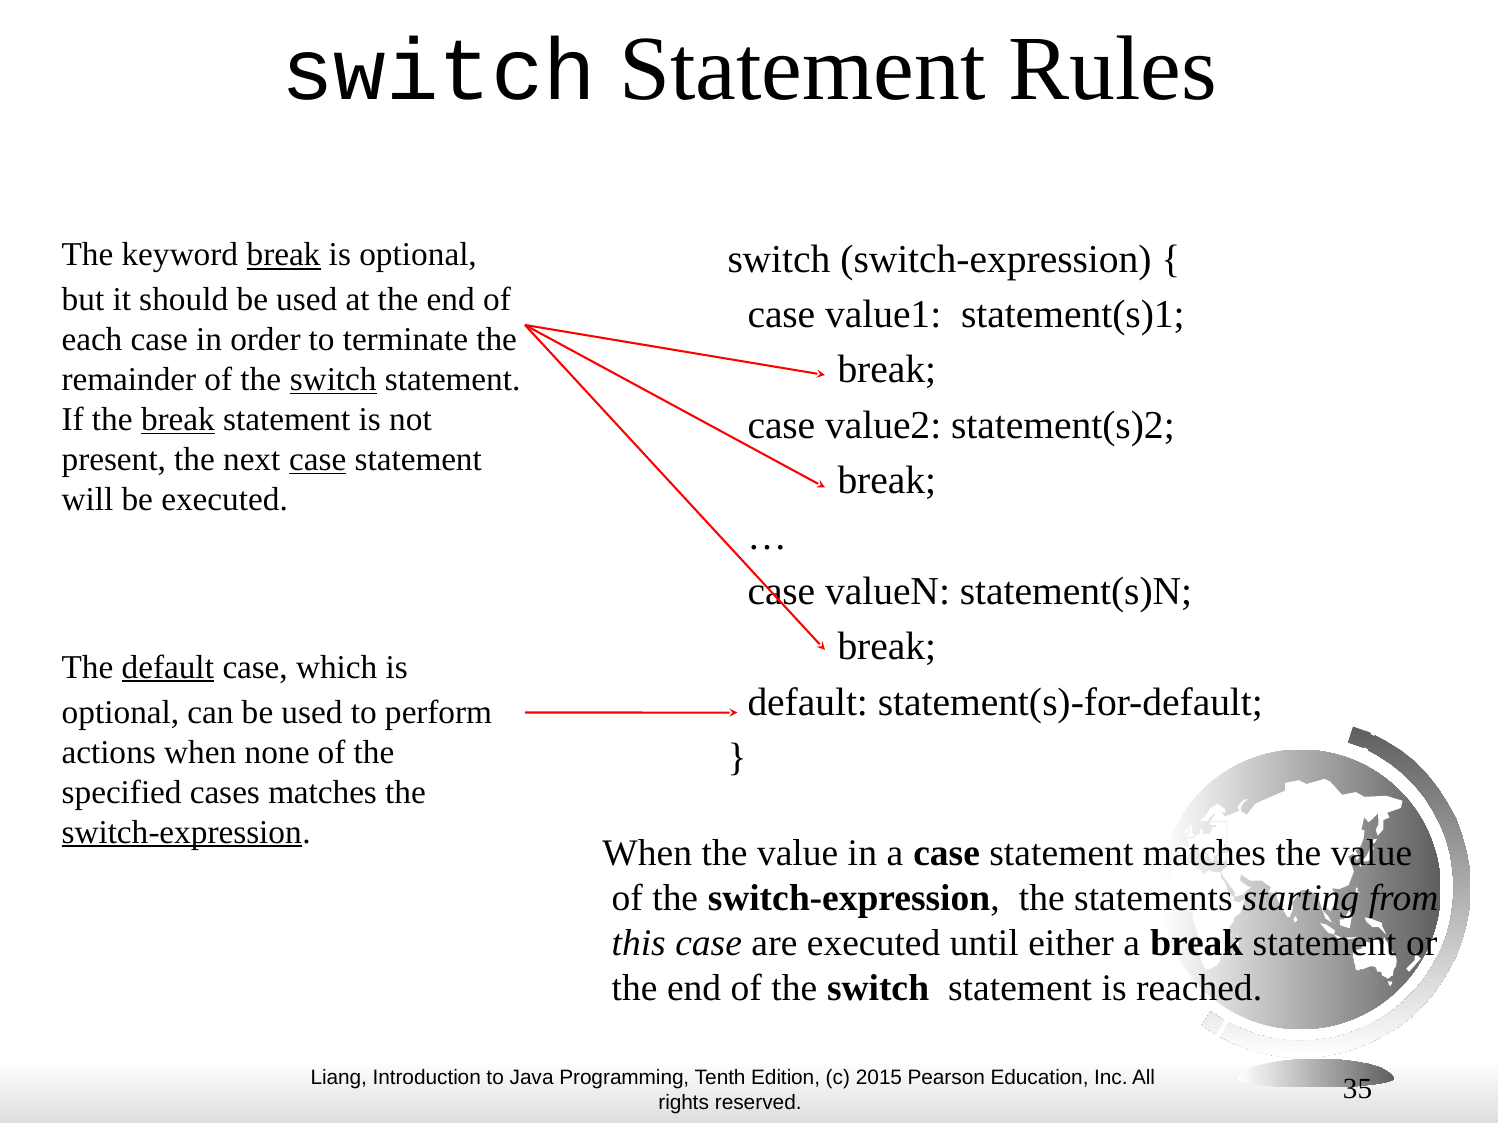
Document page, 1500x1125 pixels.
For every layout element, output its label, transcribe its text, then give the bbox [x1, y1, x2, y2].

text_box [816, 641, 826, 650]
text_box [528, 325, 826, 378]
text_box switch (switch-expression) { case value1: statement(s)1; break; case value2: statement(s)2; break; … case valueN: statement(s)N; break; default: statement(s)-for-default; } [712, 224, 1313, 820]
text_box [815, 479, 826, 488]
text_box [37, 612, 738, 863]
title switch Statement Rules [112, 0, 1388, 125]
text_box When the value in a case statement matches the value of the switch-expression, the statements starting from this case are executed until either a break statement or the end of the switch statement is reached. [587, 820, 1462, 1038]
list The keyword break is optional, but it should be used at the end of each case in order to terminate the remainder of the switch statement. If the break statement is not present, the next case statement will be executed. [37, 200, 538, 538]
slide_number 35 [1074, 1049, 1388, 1125]
